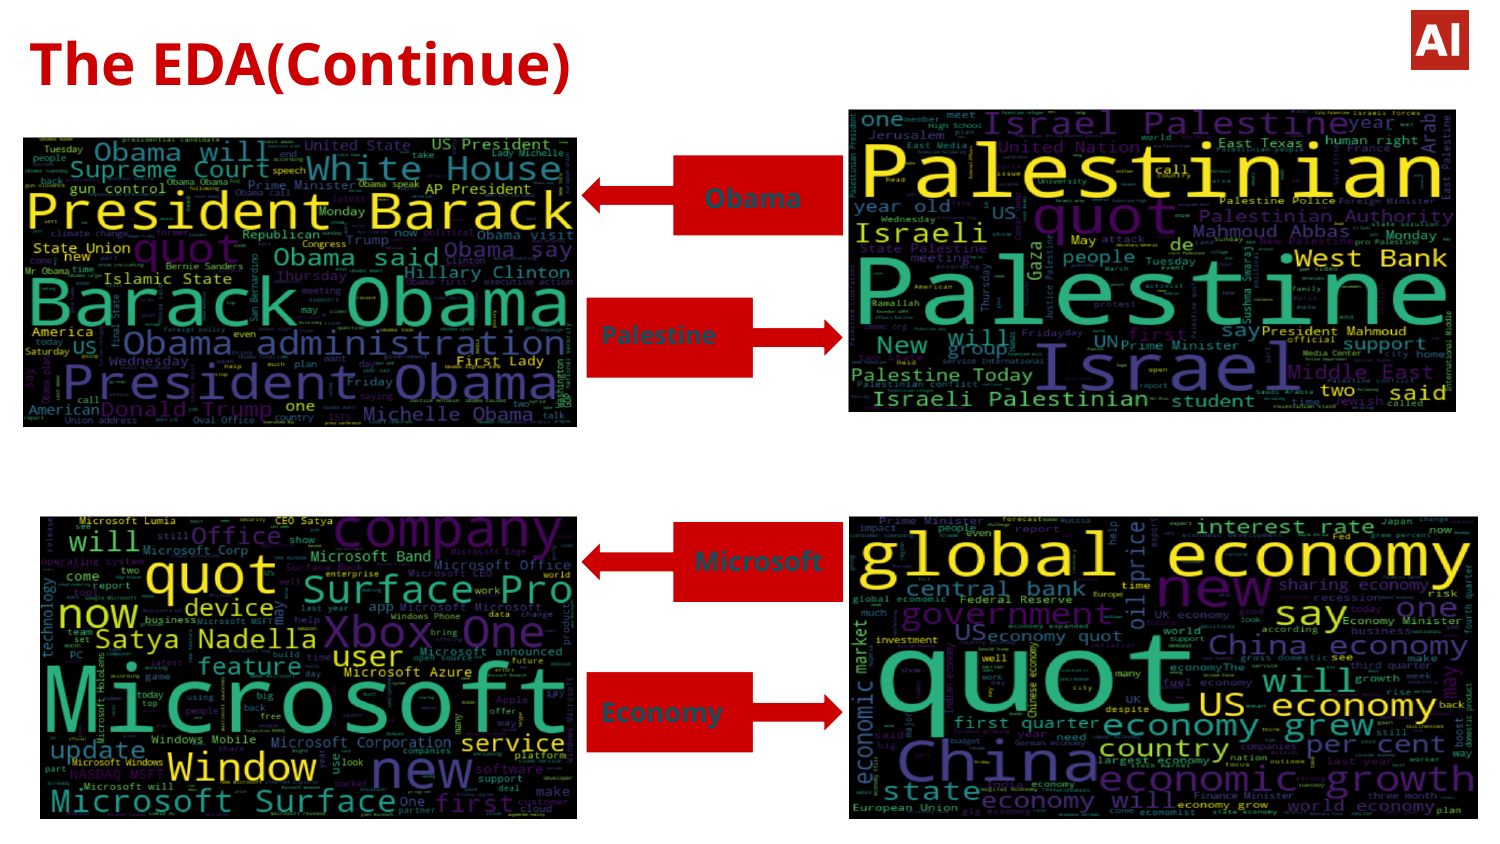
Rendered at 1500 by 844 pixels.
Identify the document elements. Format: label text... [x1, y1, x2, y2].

text_box [585, 671, 754, 680]
text_box Economy [585, 680, 760, 744]
picture [34, 512, 581, 823]
text_box [585, 154, 838, 237]
text_box [585, 744, 754, 754]
picture [843, 512, 1483, 823]
text_box Microsoft [679, 529, 838, 592]
text_box [585, 521, 838, 603]
picture [18, 133, 581, 431]
text_box [760, 691, 838, 733]
text_box Obama [689, 166, 838, 230]
picture [843, 105, 1461, 417]
picture [1411, 10, 1469, 70]
text_box [585, 296, 838, 379]
title The EDA(Continue) [14, 11, 1413, 106]
text_box Palestine [585, 304, 741, 365]
